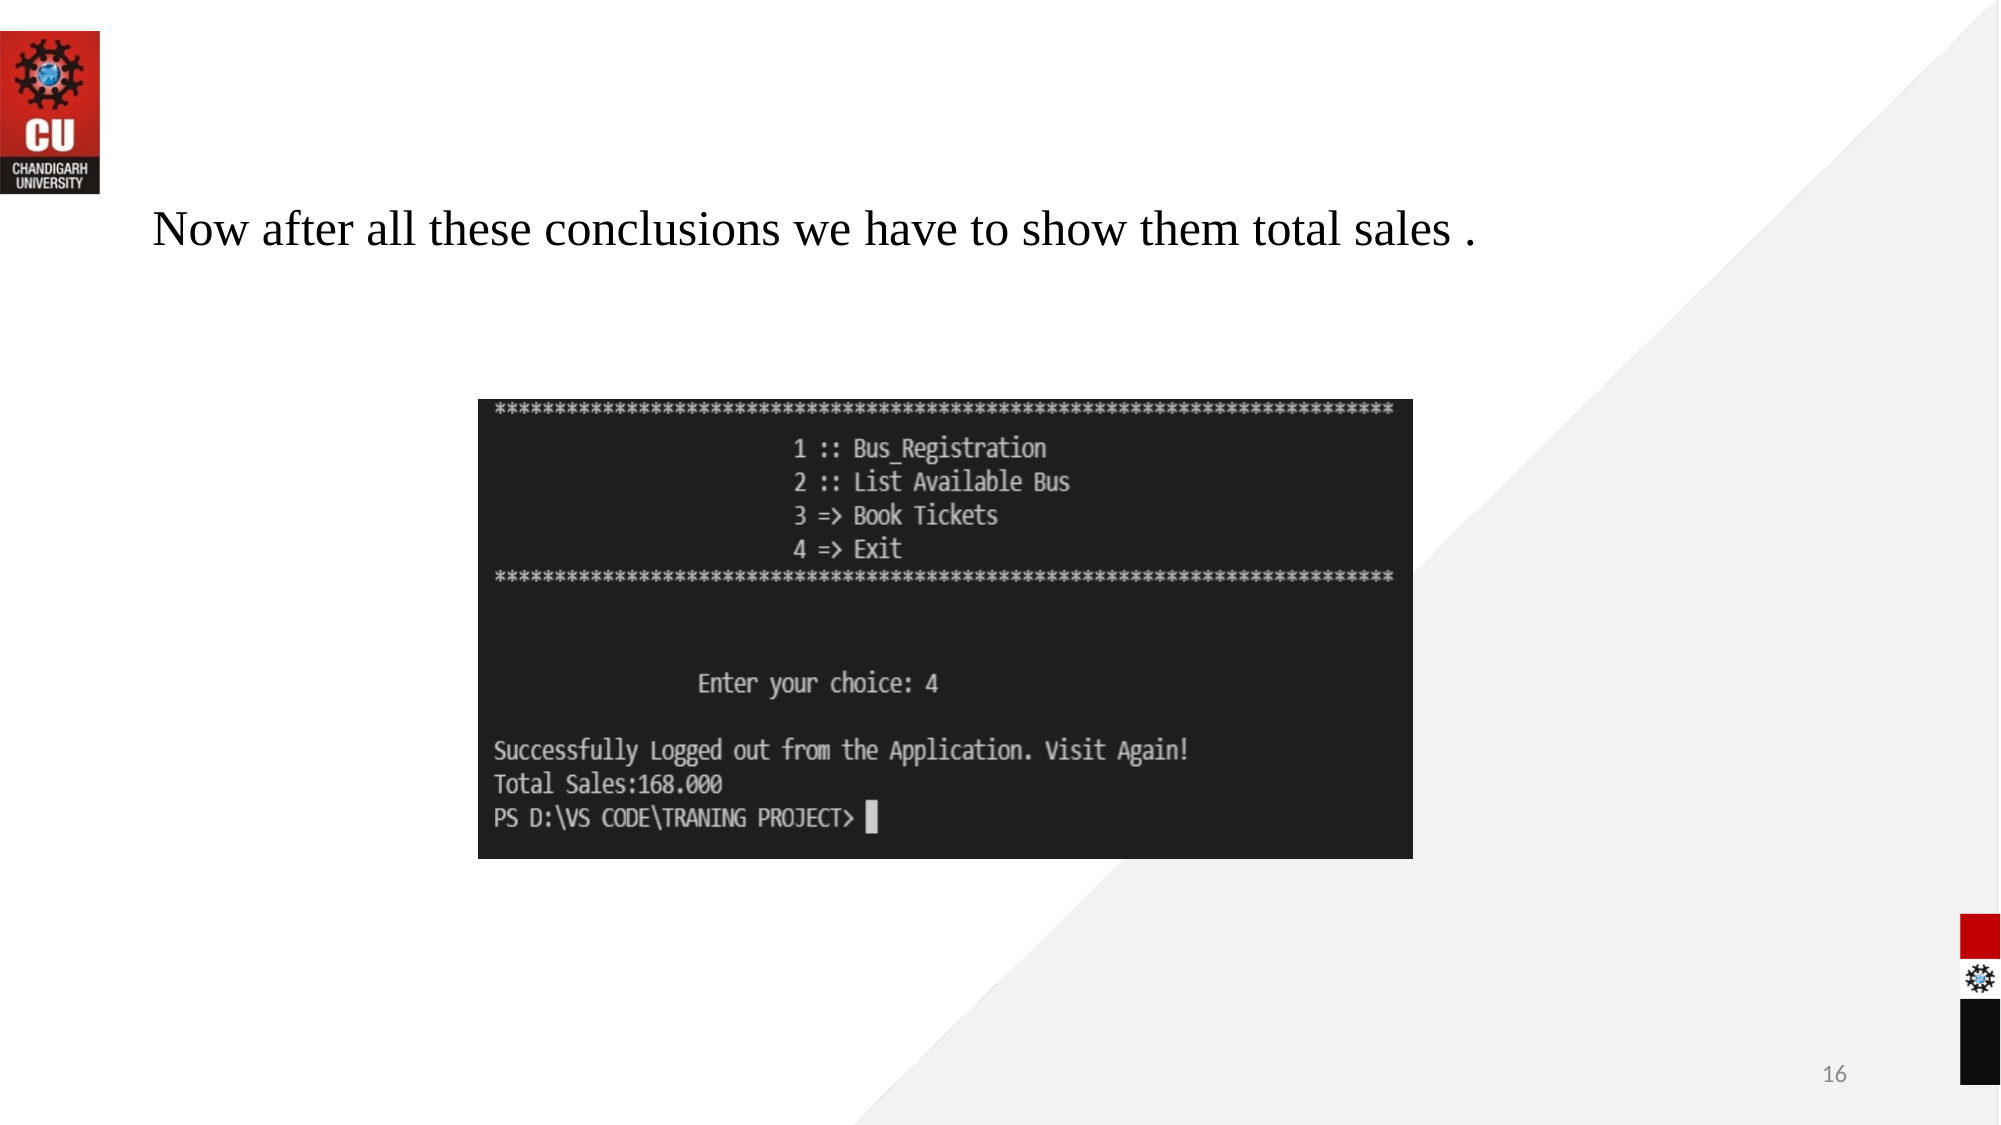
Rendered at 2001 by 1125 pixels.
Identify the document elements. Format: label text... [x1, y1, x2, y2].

picture [0, 0, 2001, 1125]
slide_number 16 [1412, 1042, 1863, 1103]
list Now after all these conclusions we have to show them total sales . [137, 195, 1863, 909]
